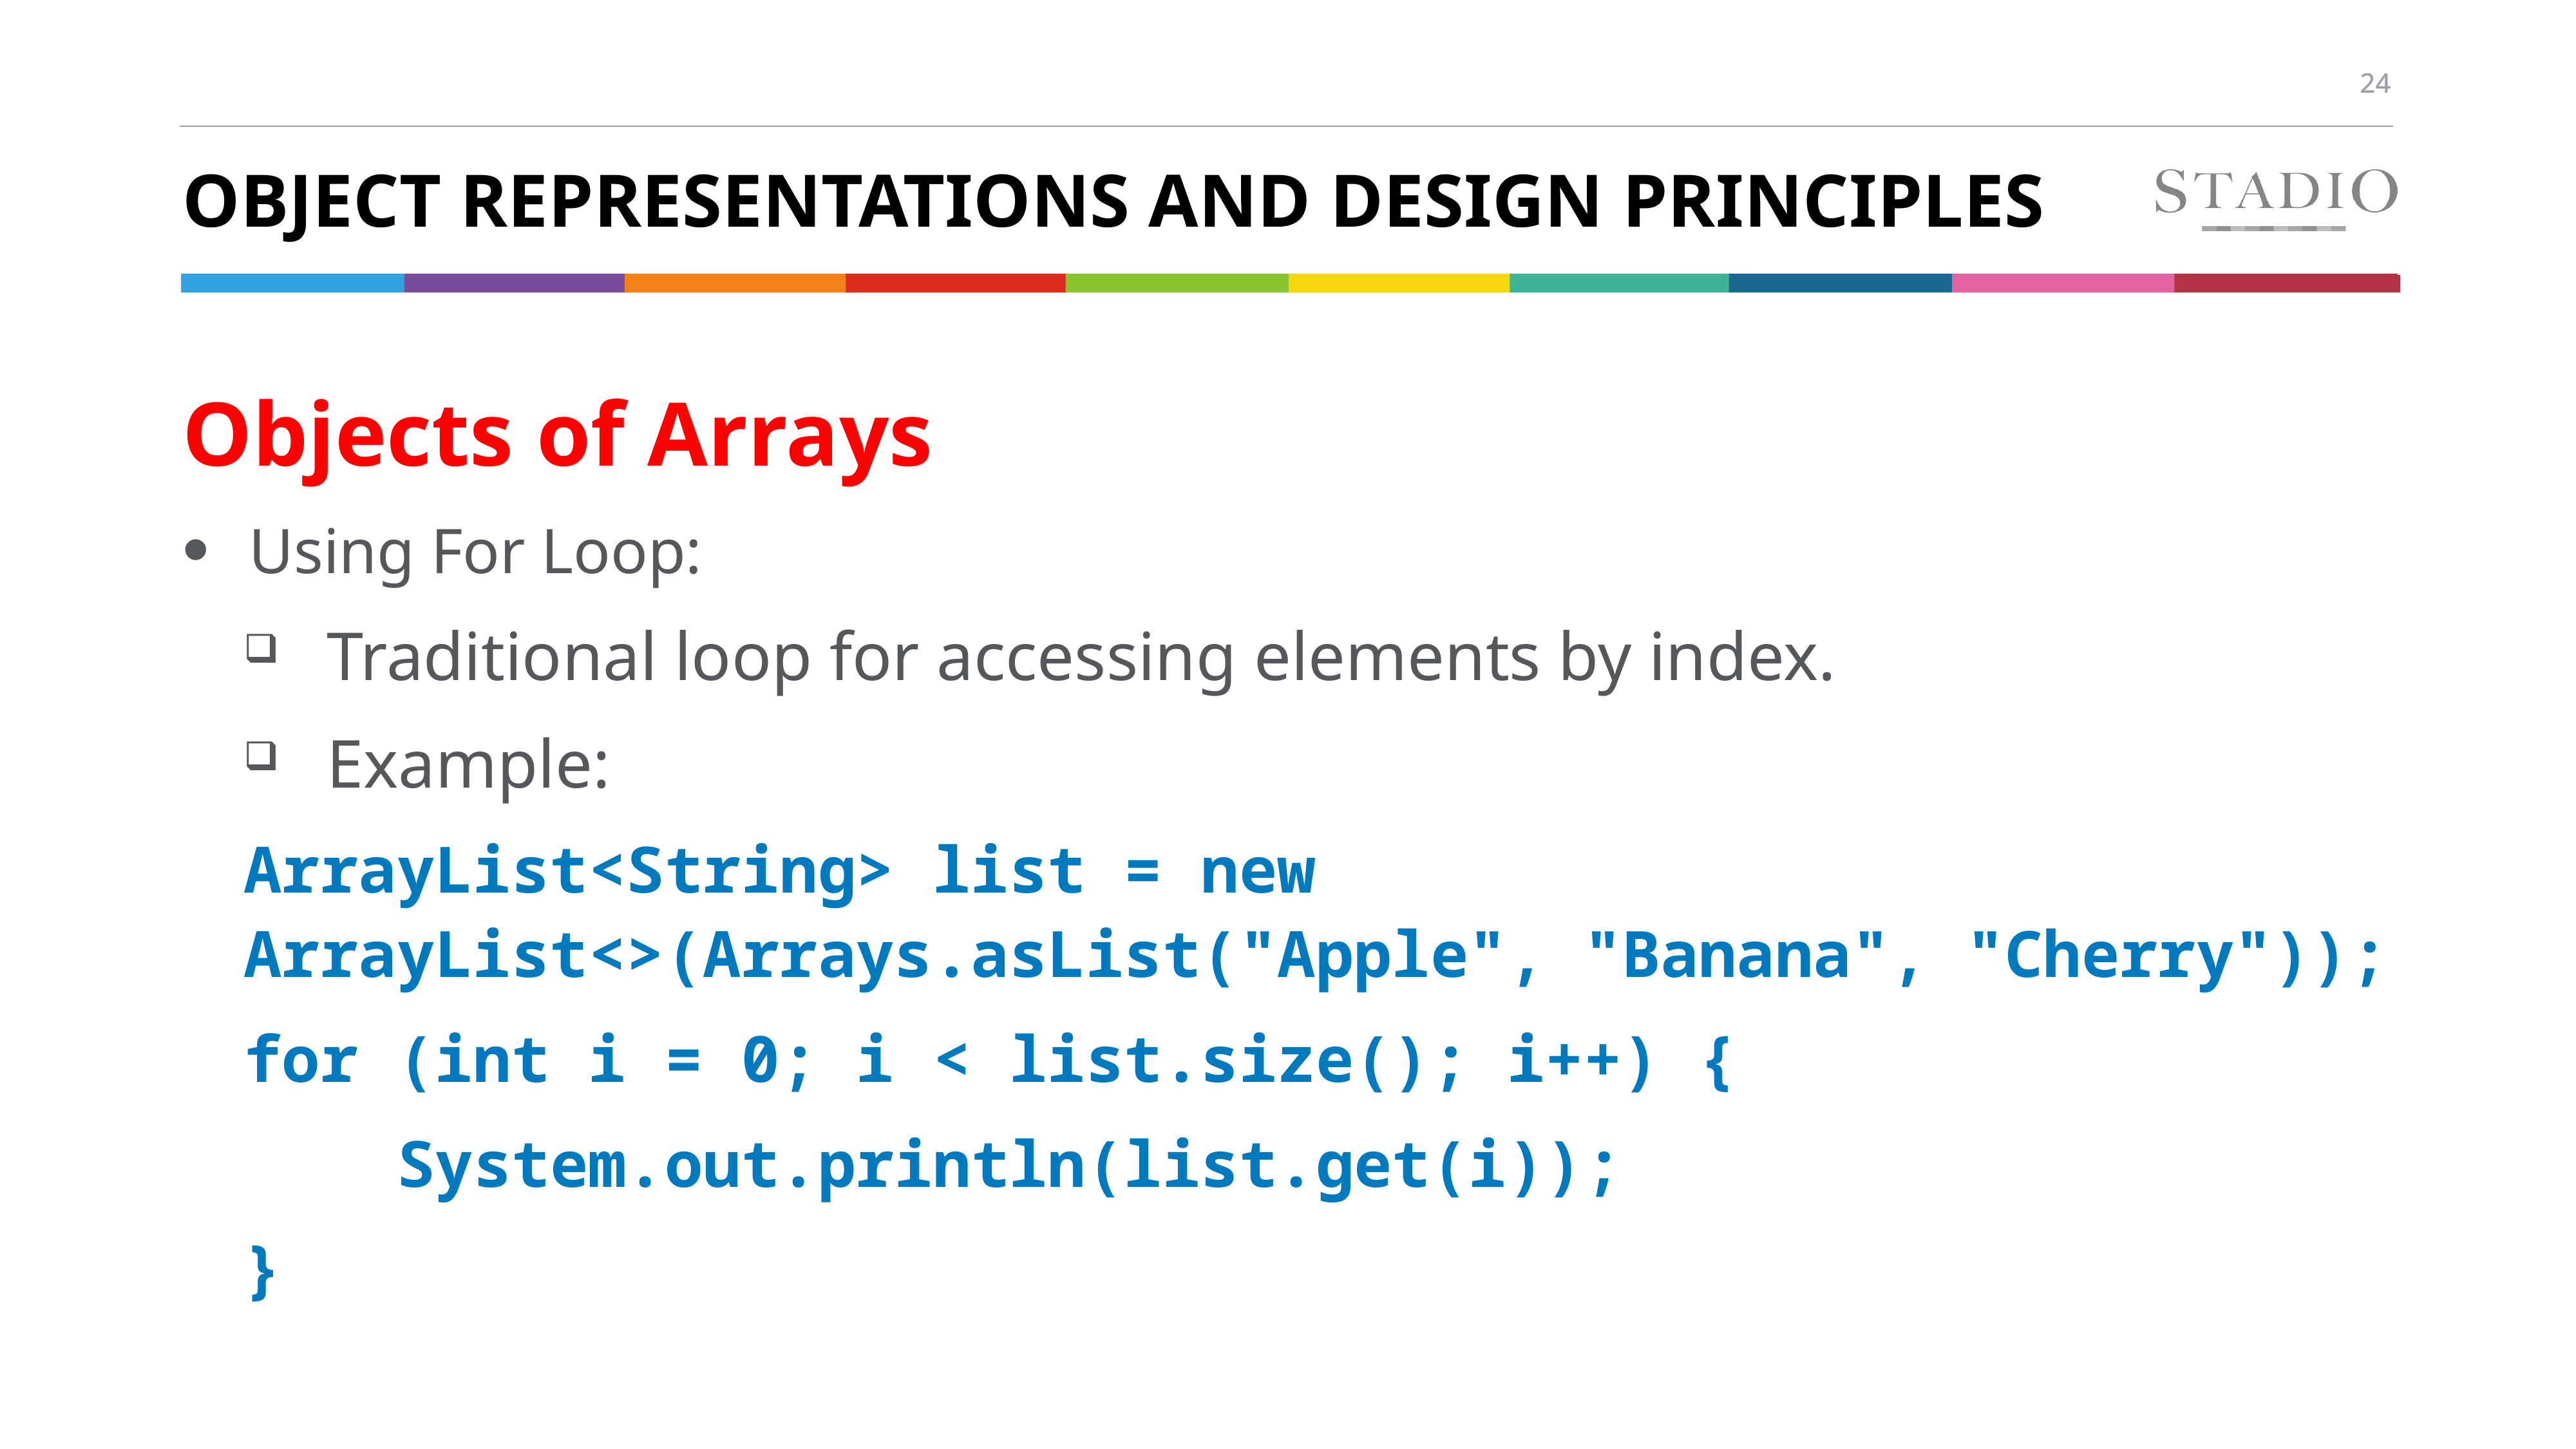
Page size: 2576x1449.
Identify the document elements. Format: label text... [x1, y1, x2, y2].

picture [2112, 126, 2441, 274]
title Object Representations and Design Principles [182, 128, 2069, 131]
list Objects of Arrays Using For Loop: Traditional loop for accessing elements by index. Example: ArrayList<String> list = new ArrayList<>(Arrays.asList("Apple", "Banana", "Cherry")); for (int i = 0; i < list.size(); i++) { System.out.println(list.get(i)); } [182, 367, 2402, 1370]
text_box [178, 131, 2398, 279]
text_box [181, 273, 2398, 293]
